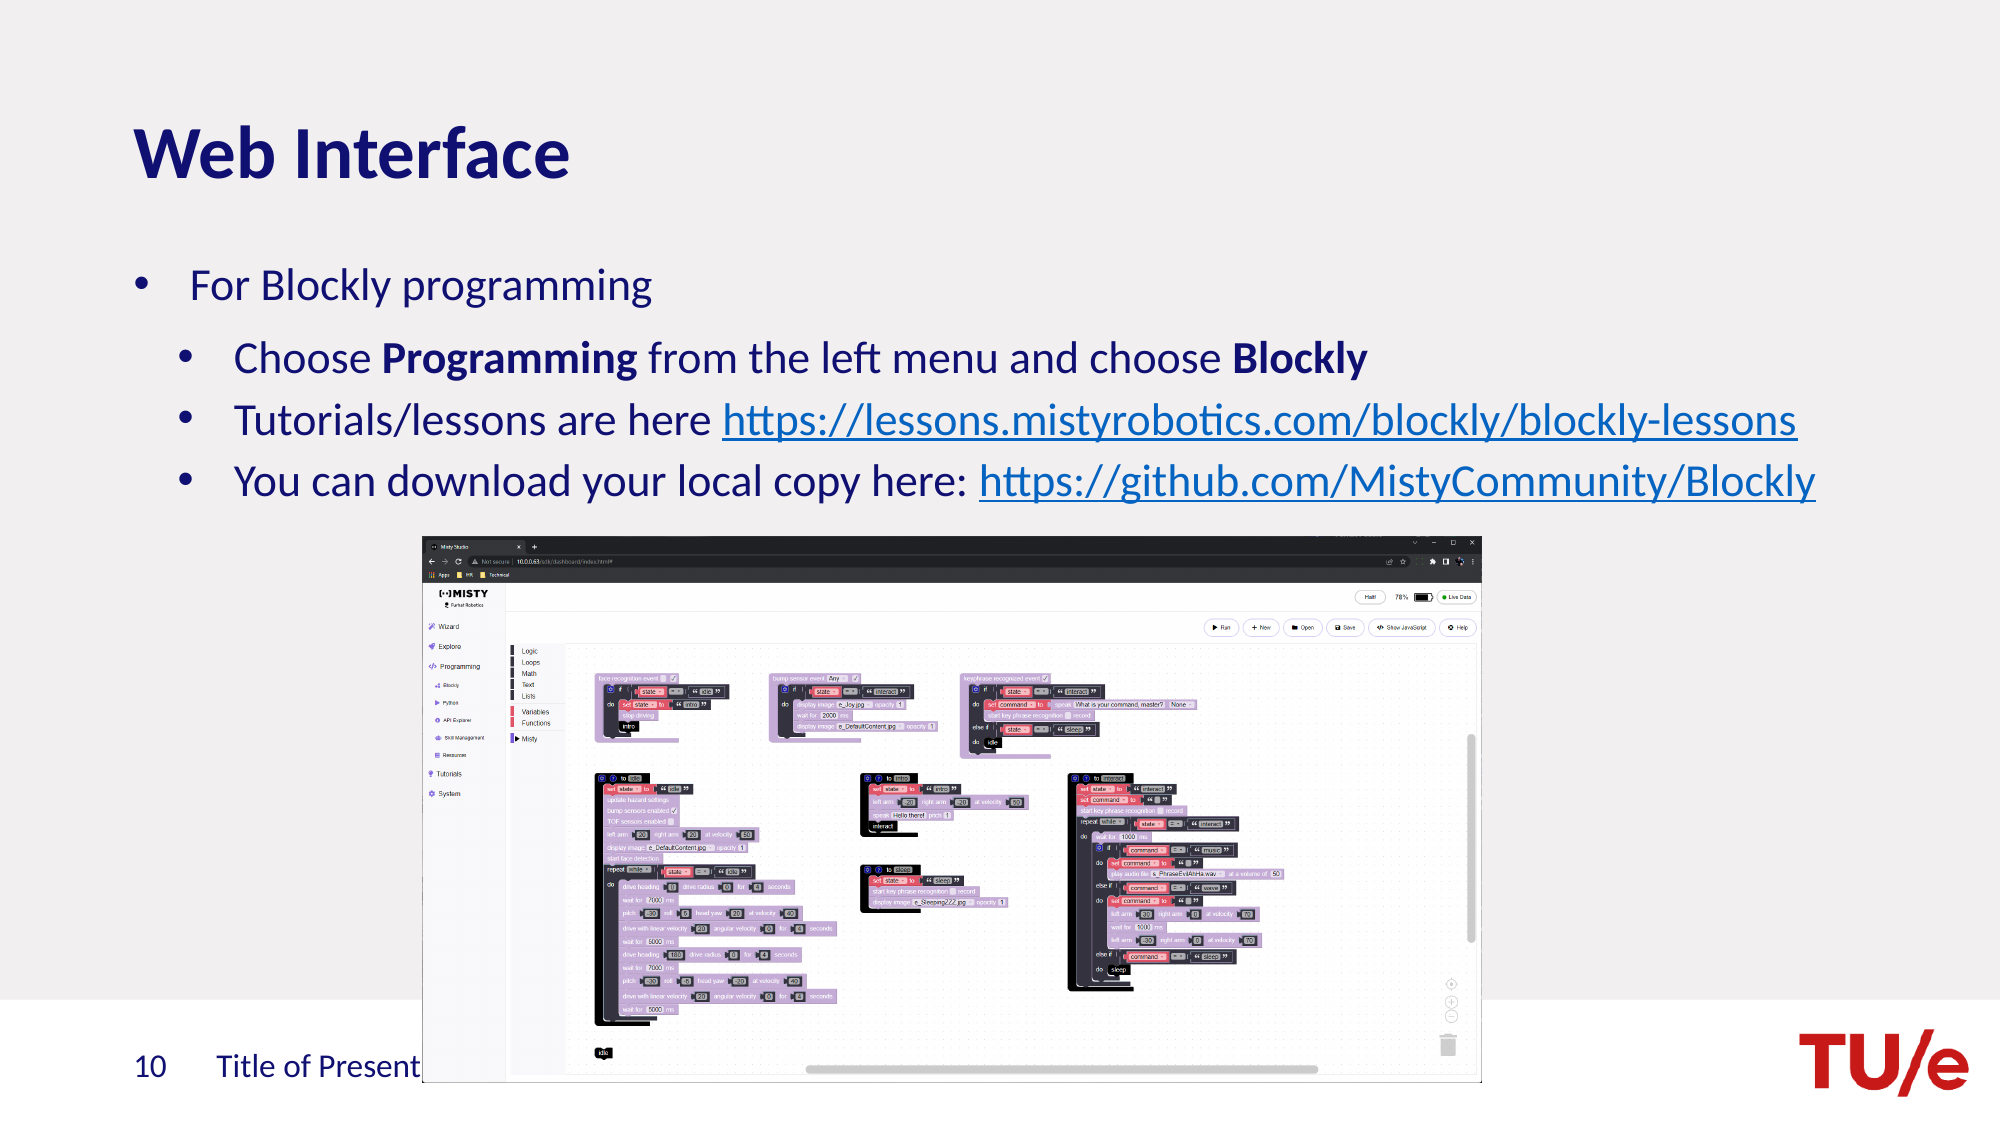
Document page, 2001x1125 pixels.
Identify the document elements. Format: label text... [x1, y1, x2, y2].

list For Blockly programming Choose Programming from the left menu and choose Blockly Tutorials/lessons are here https://lessons.mistyrobotics.com/blockly/blockly-lessons You can download your local copy here: https://github.com/MistyCommunity/Blockly [133, 259, 1867, 1000]
footer Title of Presentation – by Insert Header and Footer text [216, 1043, 1689, 1121]
title Web Interface [133, 119, 1867, 206]
picture [422, 536, 1482, 1083]
picture [1782, 1012, 1985, 1113]
slide_number 10 [133, 1044, 265, 1121]
